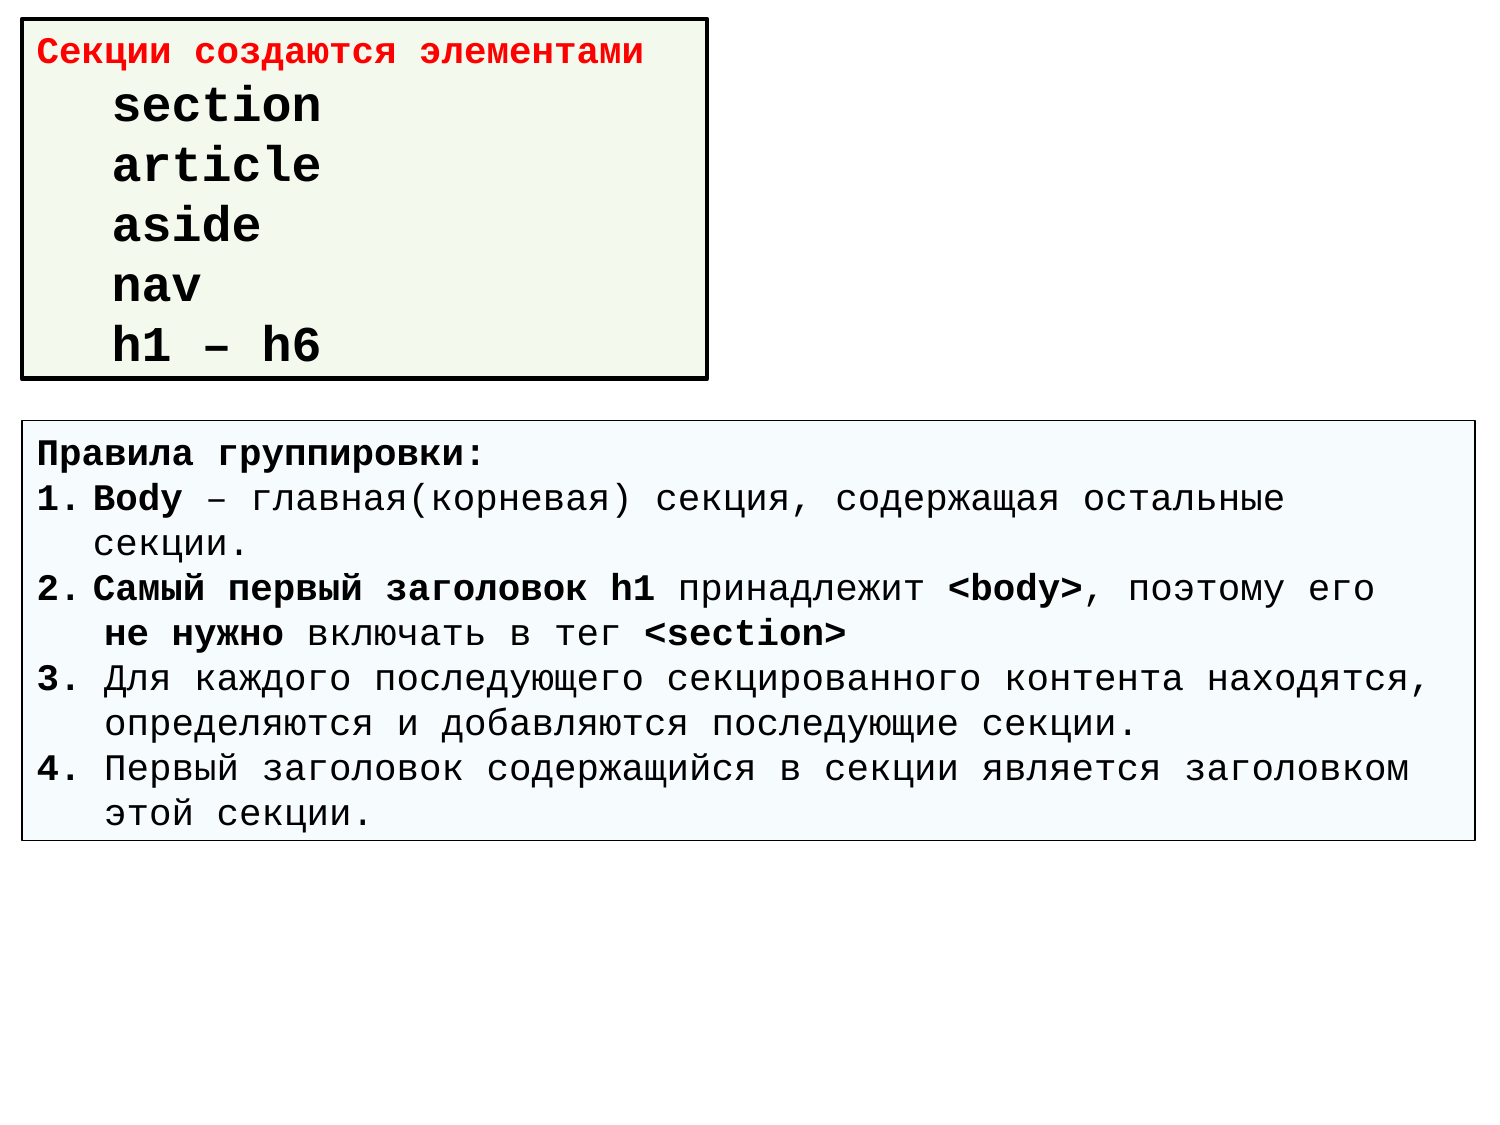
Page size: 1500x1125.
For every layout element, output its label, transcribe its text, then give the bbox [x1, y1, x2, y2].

text_box Секции создаются элементами section article aside nav h1 – h6 [21, 19, 708, 379]
text_box Правила группировки: Body – главная(корневая) секция, содержащая остальные секции. Самый первый заголовок h1 принадлежит <body>, поэтому его не нужно включать в тег <section> 3. Для каждого последующего секцированного контента находятся, определяются и добавляются последующие секции. 4. Первый заголовок содержащийся в секции является заголовком этой секции. [21, 420, 1475, 841]
